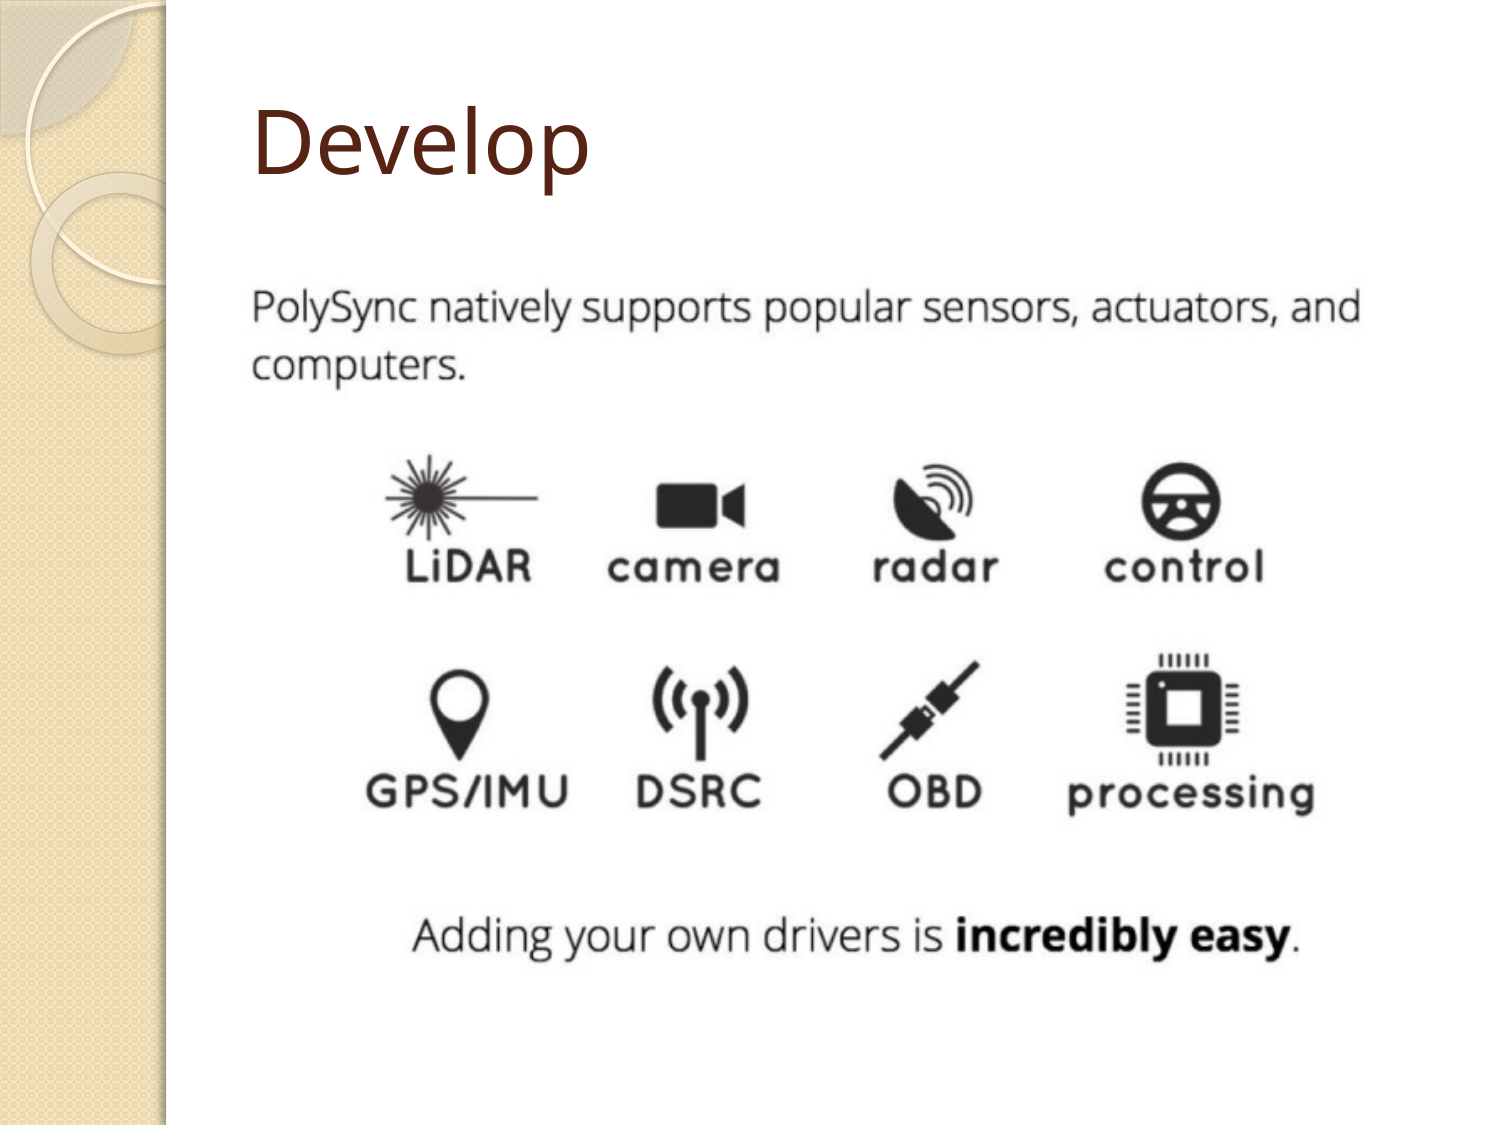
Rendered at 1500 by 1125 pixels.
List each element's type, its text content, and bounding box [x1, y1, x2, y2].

picture [241, 278, 1377, 992]
title Develop [235, 45, 1466, 233]
